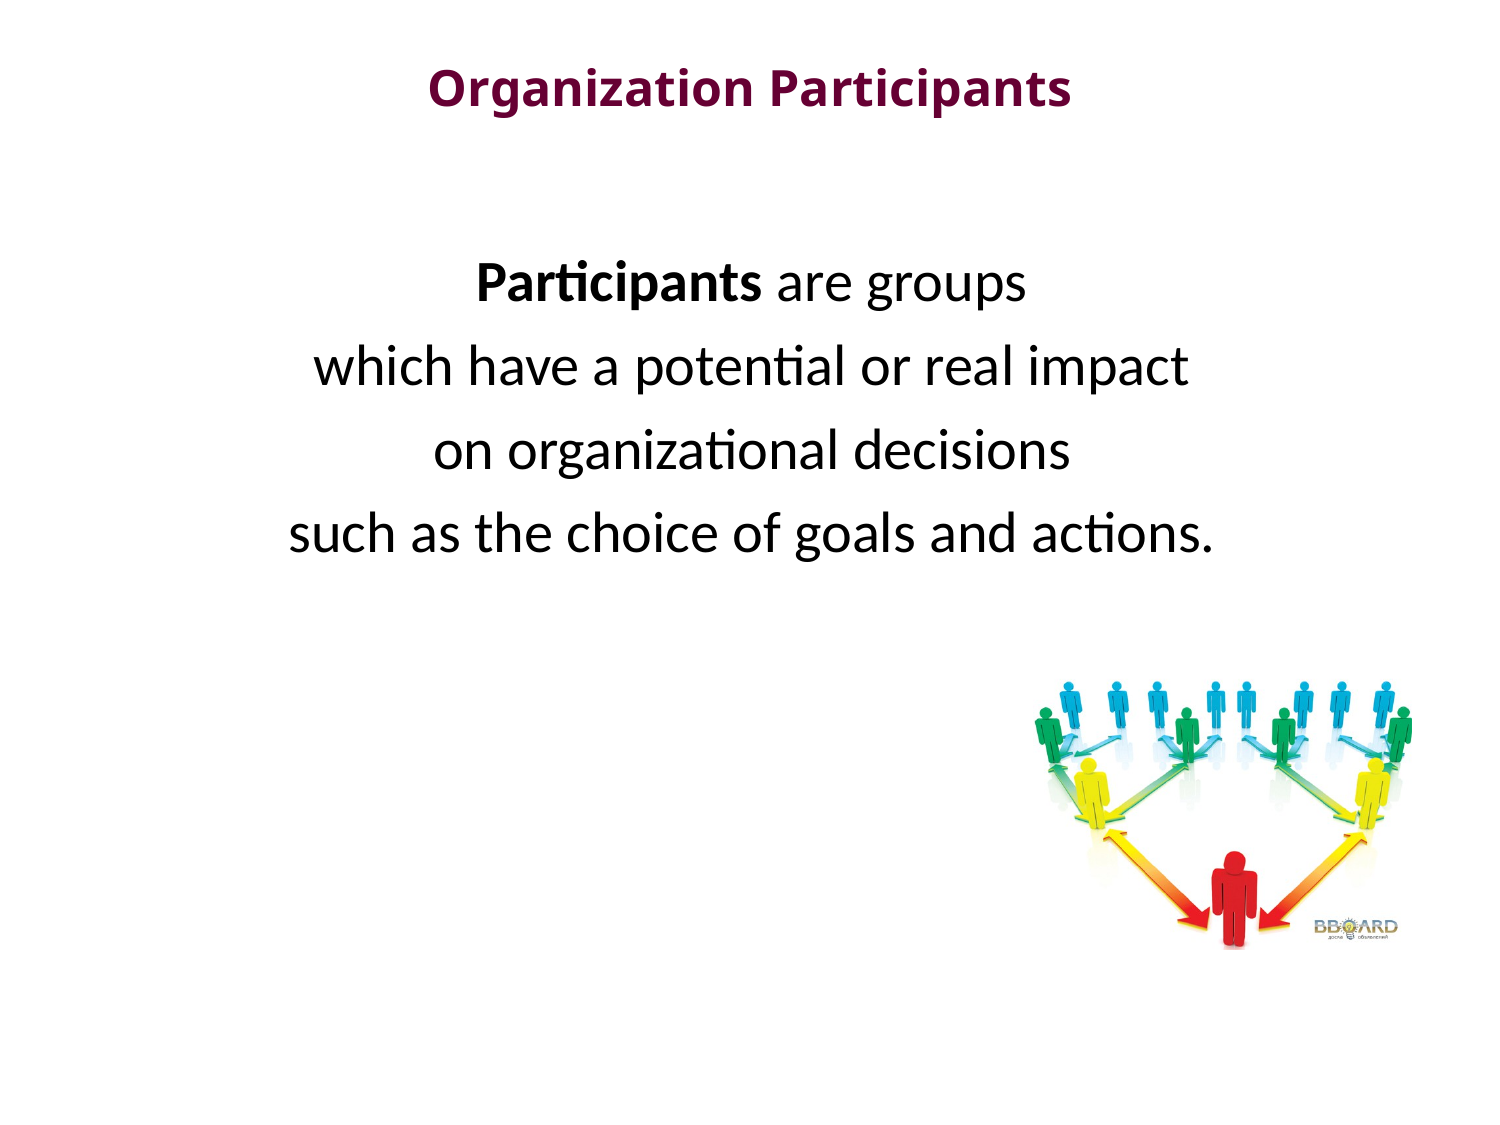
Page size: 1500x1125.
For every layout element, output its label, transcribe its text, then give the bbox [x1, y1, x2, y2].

picture [1033, 668, 1412, 950]
list Participants are groups which have a potential or real impact on organizational decisions such as the choice of goals and actions. [0, 243, 1500, 1014]
title Organization Participants [75, 45, 1425, 197]
